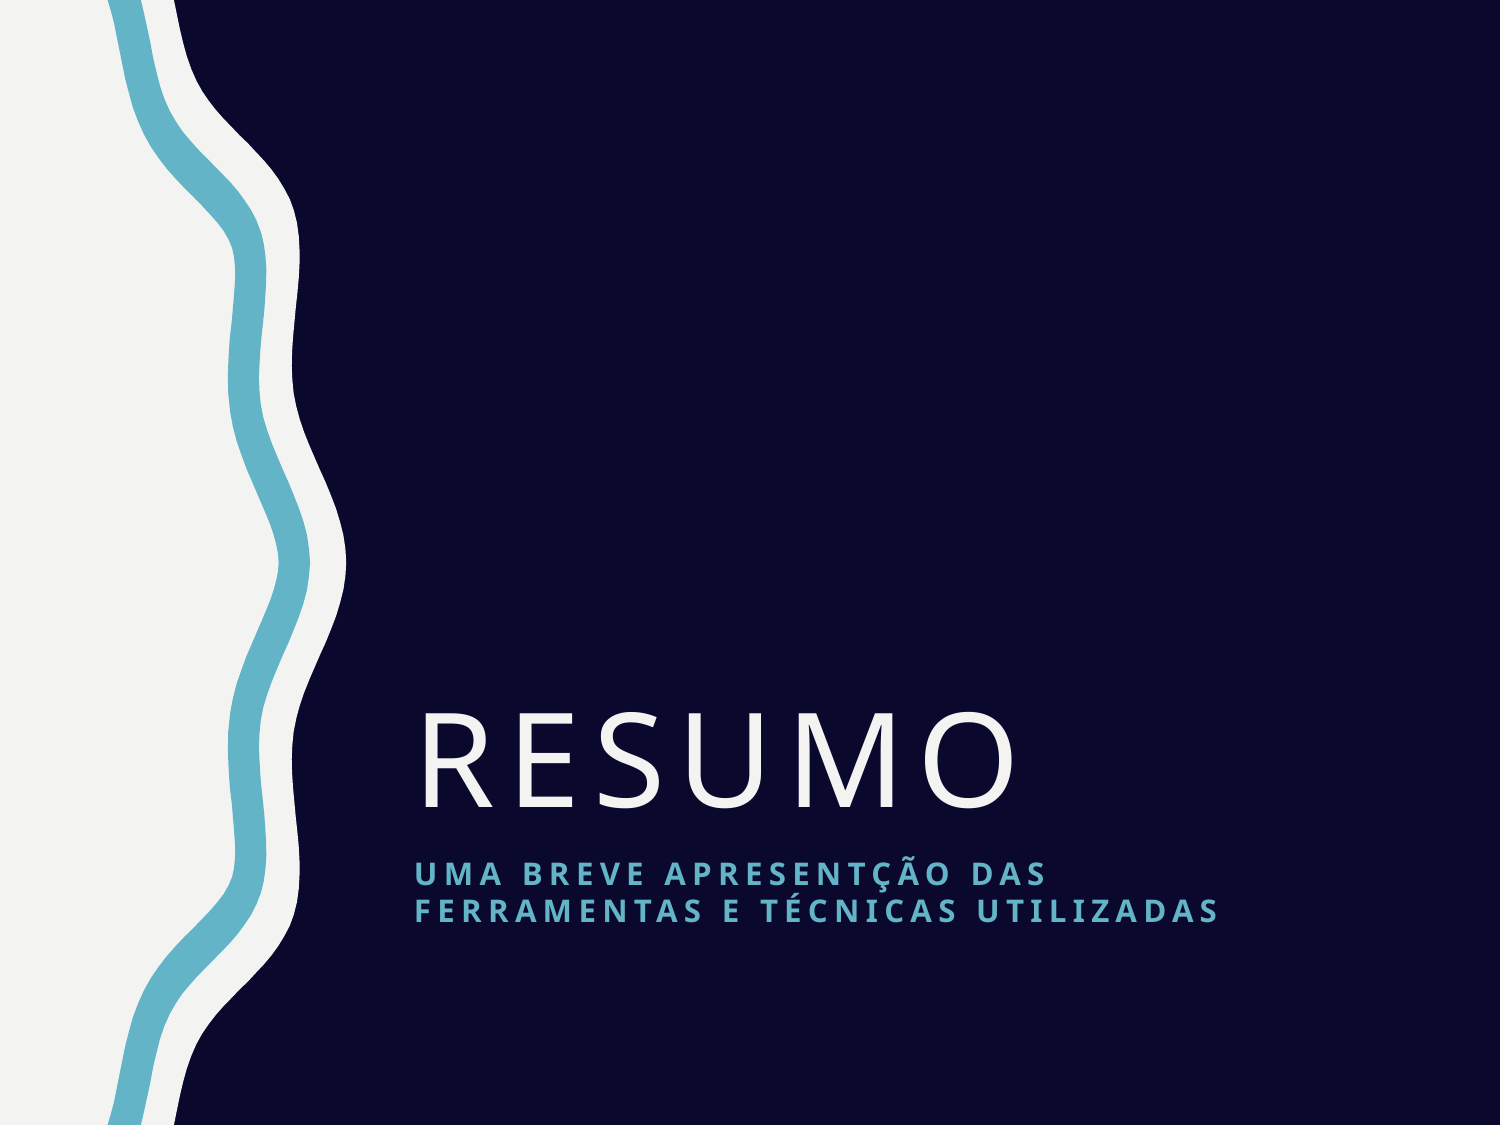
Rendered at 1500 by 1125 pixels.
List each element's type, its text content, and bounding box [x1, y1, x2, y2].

list UMA BREVE APRESENTÇÃO das FERRAMENTAS E TÉCNICAS UTILIZADAS [398, 846, 1367, 1003]
title RESUMO [398, 176, 1407, 843]
